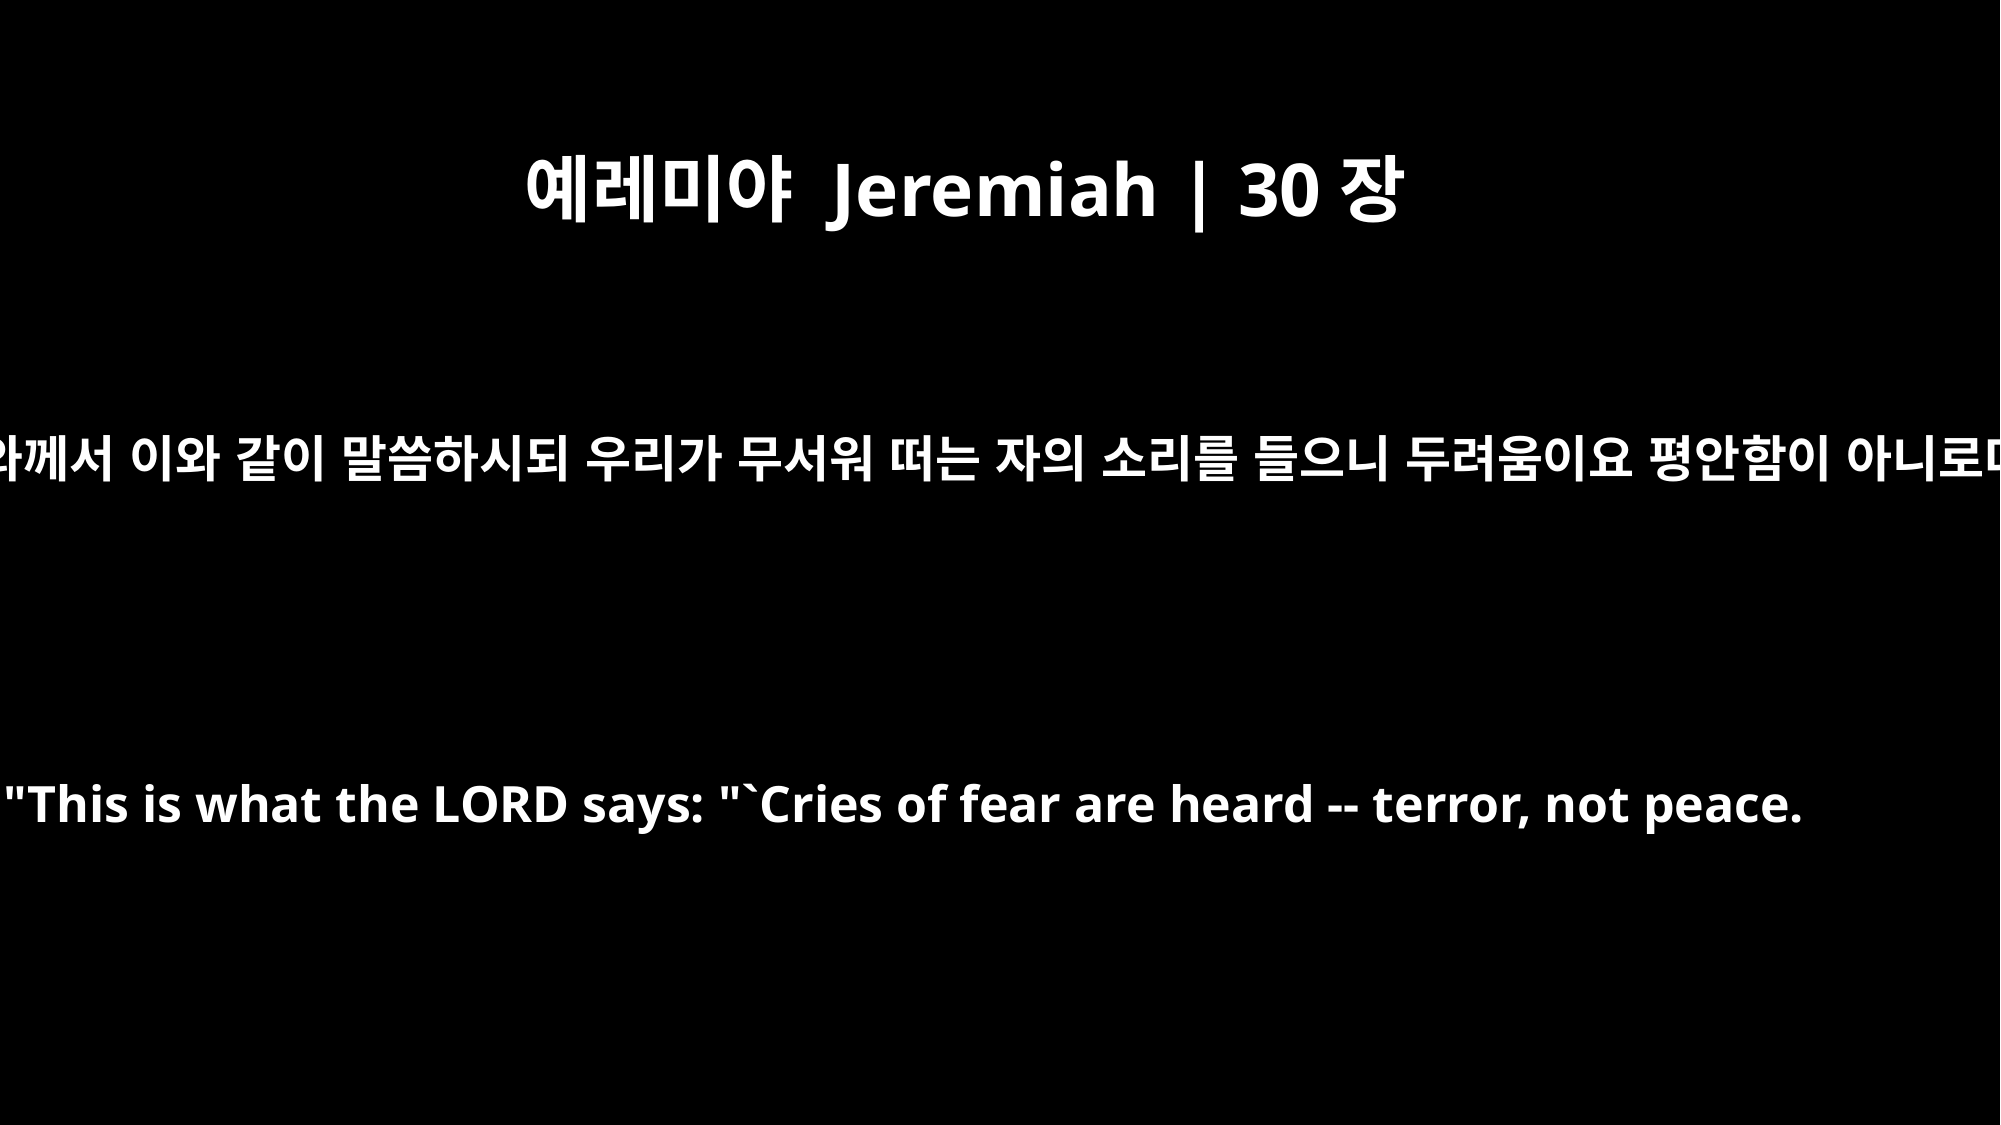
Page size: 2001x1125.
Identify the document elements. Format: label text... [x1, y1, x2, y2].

text_box 5 여호와께서 이와 같이 말씀하시되 우리가 무서워 떠는 자의 소리를 들으니 두려움이요 평안함이 아니로다 [0, 359, 2000, 495]
text_box "This is what the LORD says: "`Cries of fear are heard -- terror, not peace. [0, 764, 1820, 840]
text_box 예레미야 Jeremiah | 30장 [510, 136, 1422, 239]
